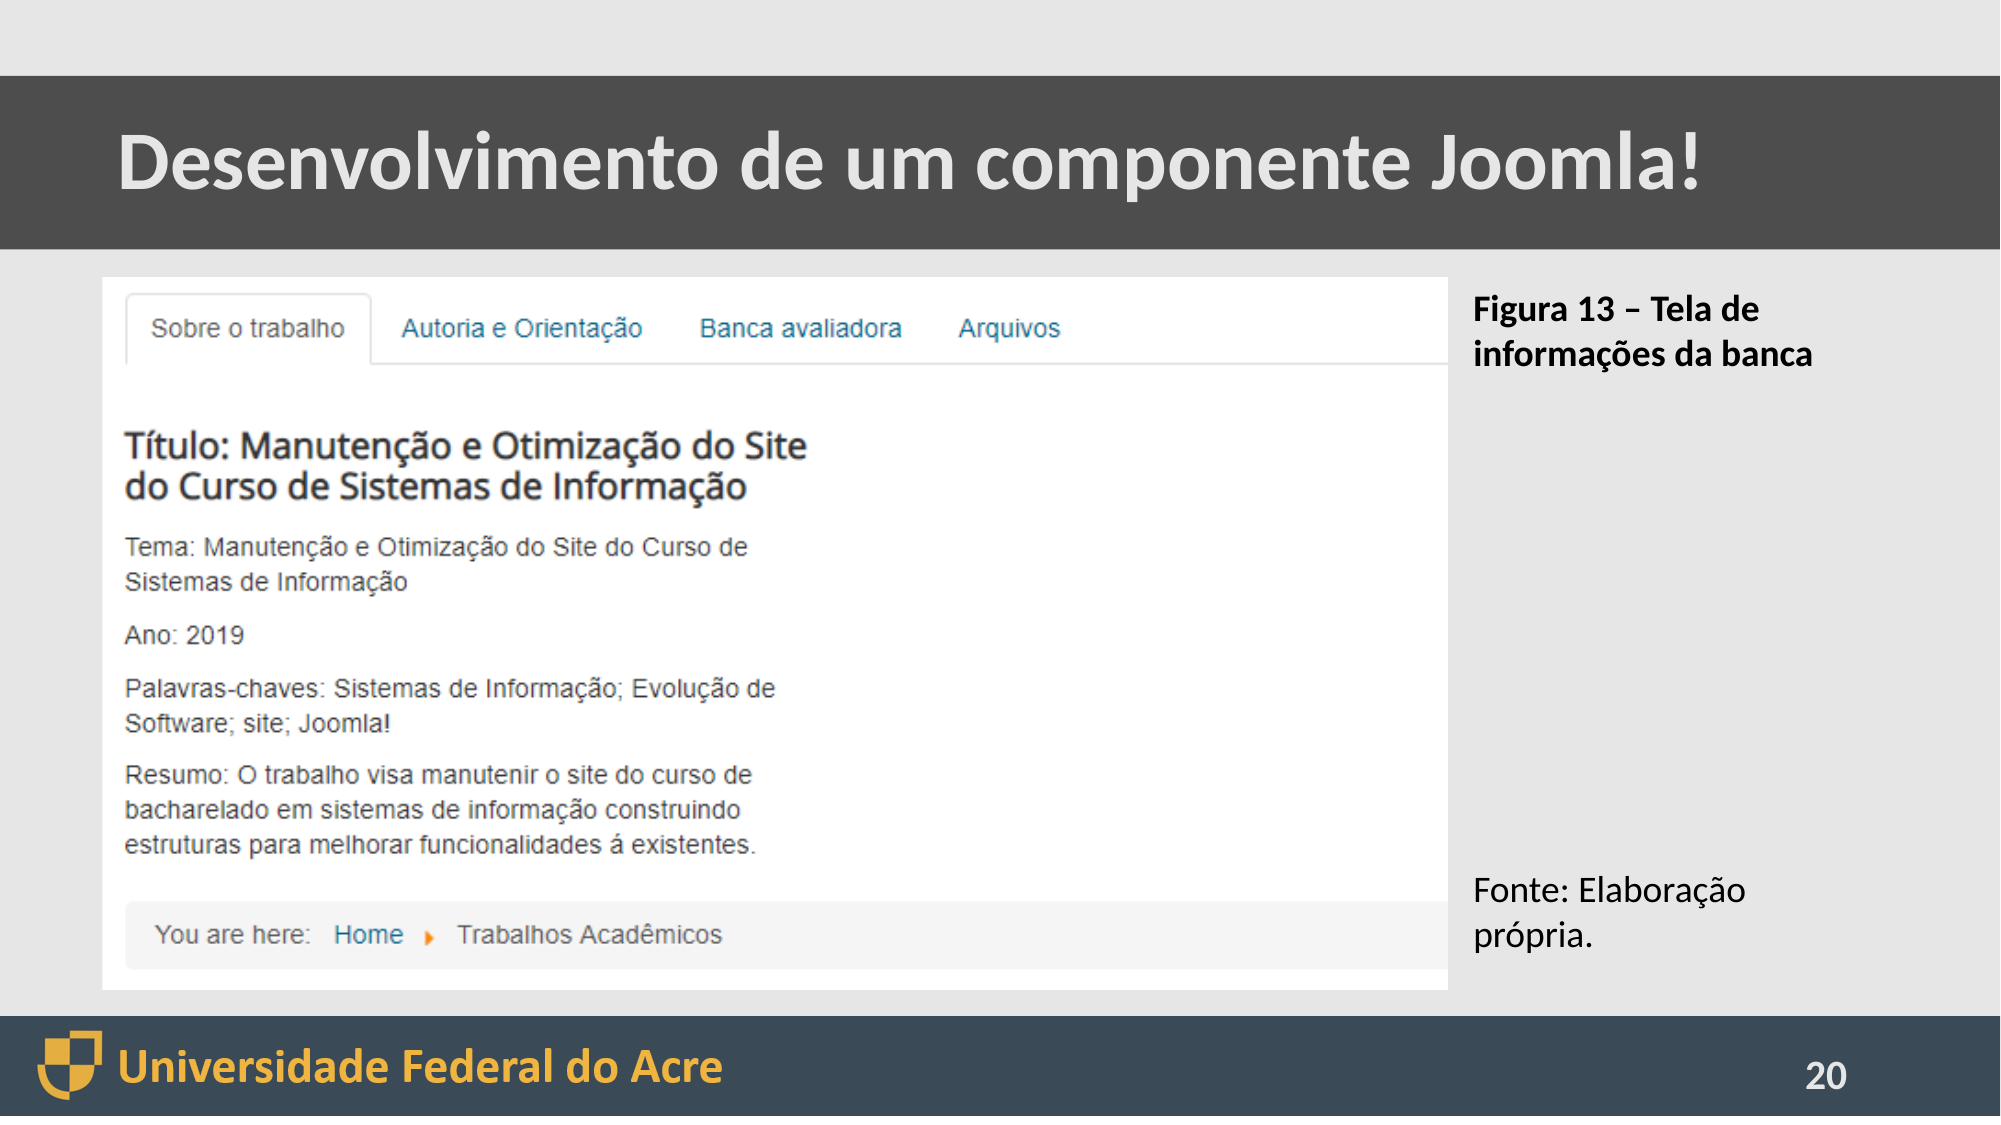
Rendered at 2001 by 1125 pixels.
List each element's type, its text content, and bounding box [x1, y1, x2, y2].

text_box Figura 13 – Tela de informações da banca [1458, 276, 1886, 382]
picture [0, 0, 2001, 1125]
text_box Fonte: Elaboração própria. [1458, 857, 1886, 963]
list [102, 277, 1448, 990]
title Desenvolvimento de um componente Joomla! [102, 75, 1886, 250]
slide_number 20 [1412, 1042, 1863, 1103]
